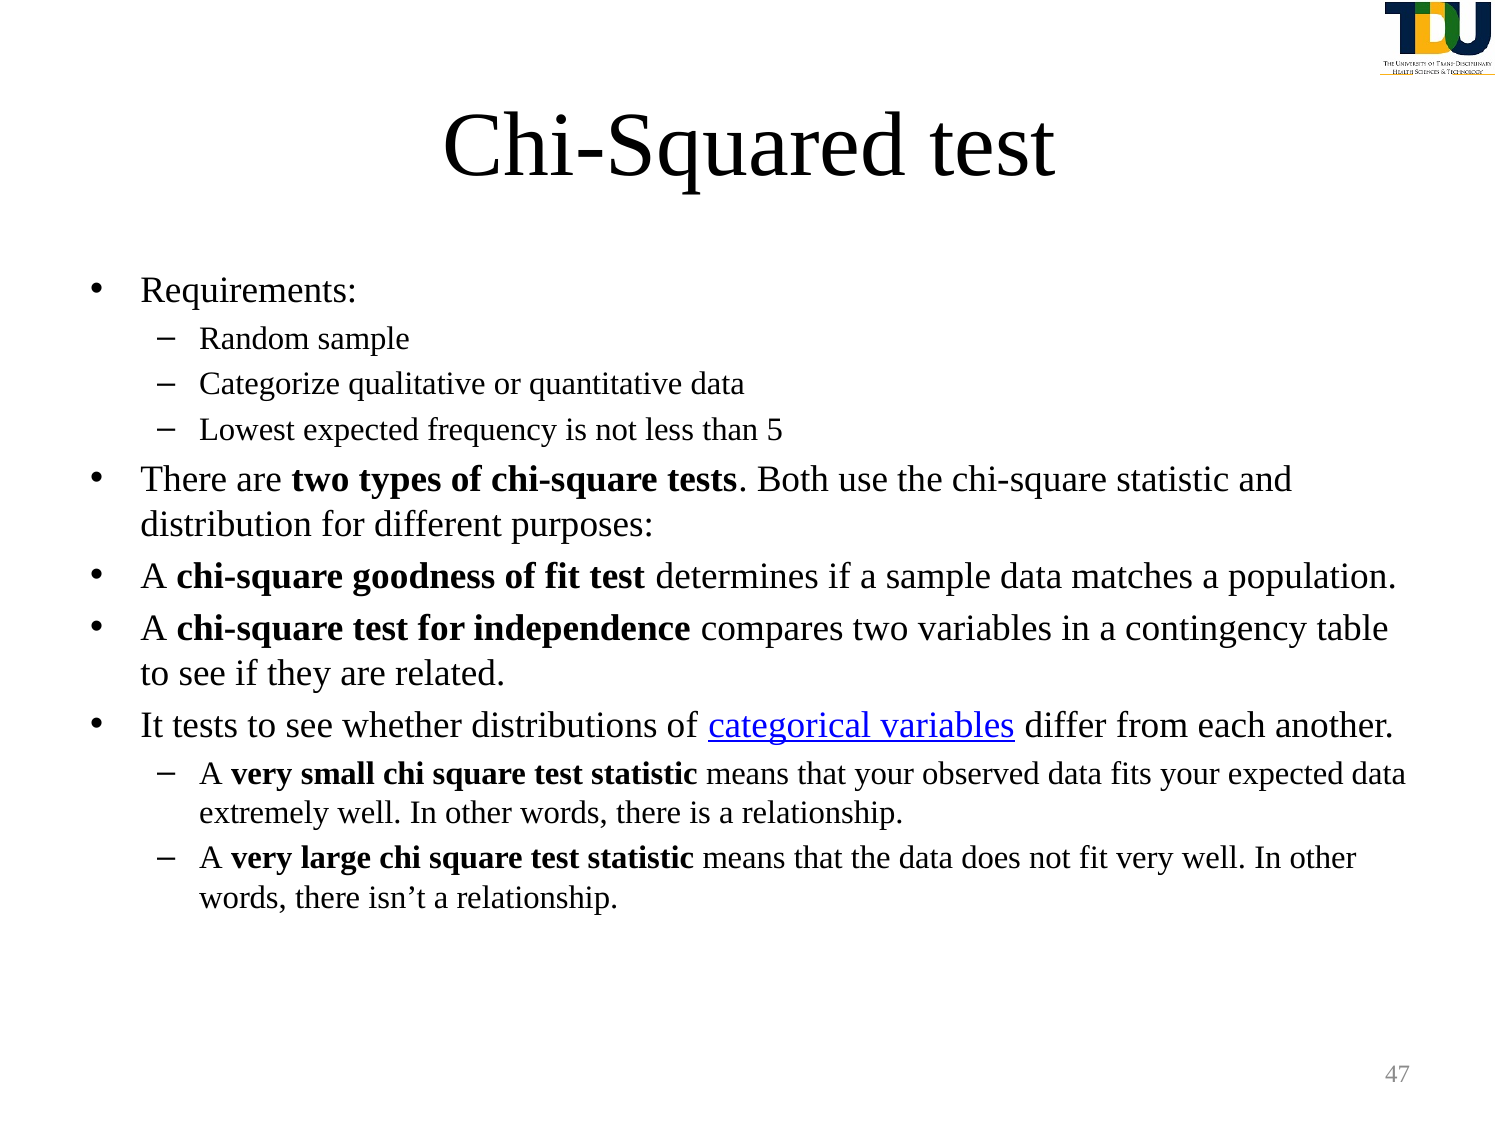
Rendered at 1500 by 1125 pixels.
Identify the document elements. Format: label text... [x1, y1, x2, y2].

title Chi-Squared test [75, 45, 1425, 233]
picture [1376, 0, 1495, 75]
list Requirements: Random sample Categorize qualitative or quantitative data Lowest expected frequency is not less than 5 There are two types of chi-square tests. Both use the chi-square statistic and distribution for different purposes: A chi-square goodness of fit test determines if a sample data matches a population. A chi-square test for independence compares two variables in a contingency table to see if they are related. It tests to see whether distributions of categorical variables differ from each another. A very small chi square test statistic means that your observed data fits your expected data extremely well. In other words, there is a relationship. A very large chi square test statistic means that the data does not fit very well. In other words, there isn’t a relationship. [75, 257, 1425, 1001]
slide_number 47 [1074, 1042, 1425, 1103]
